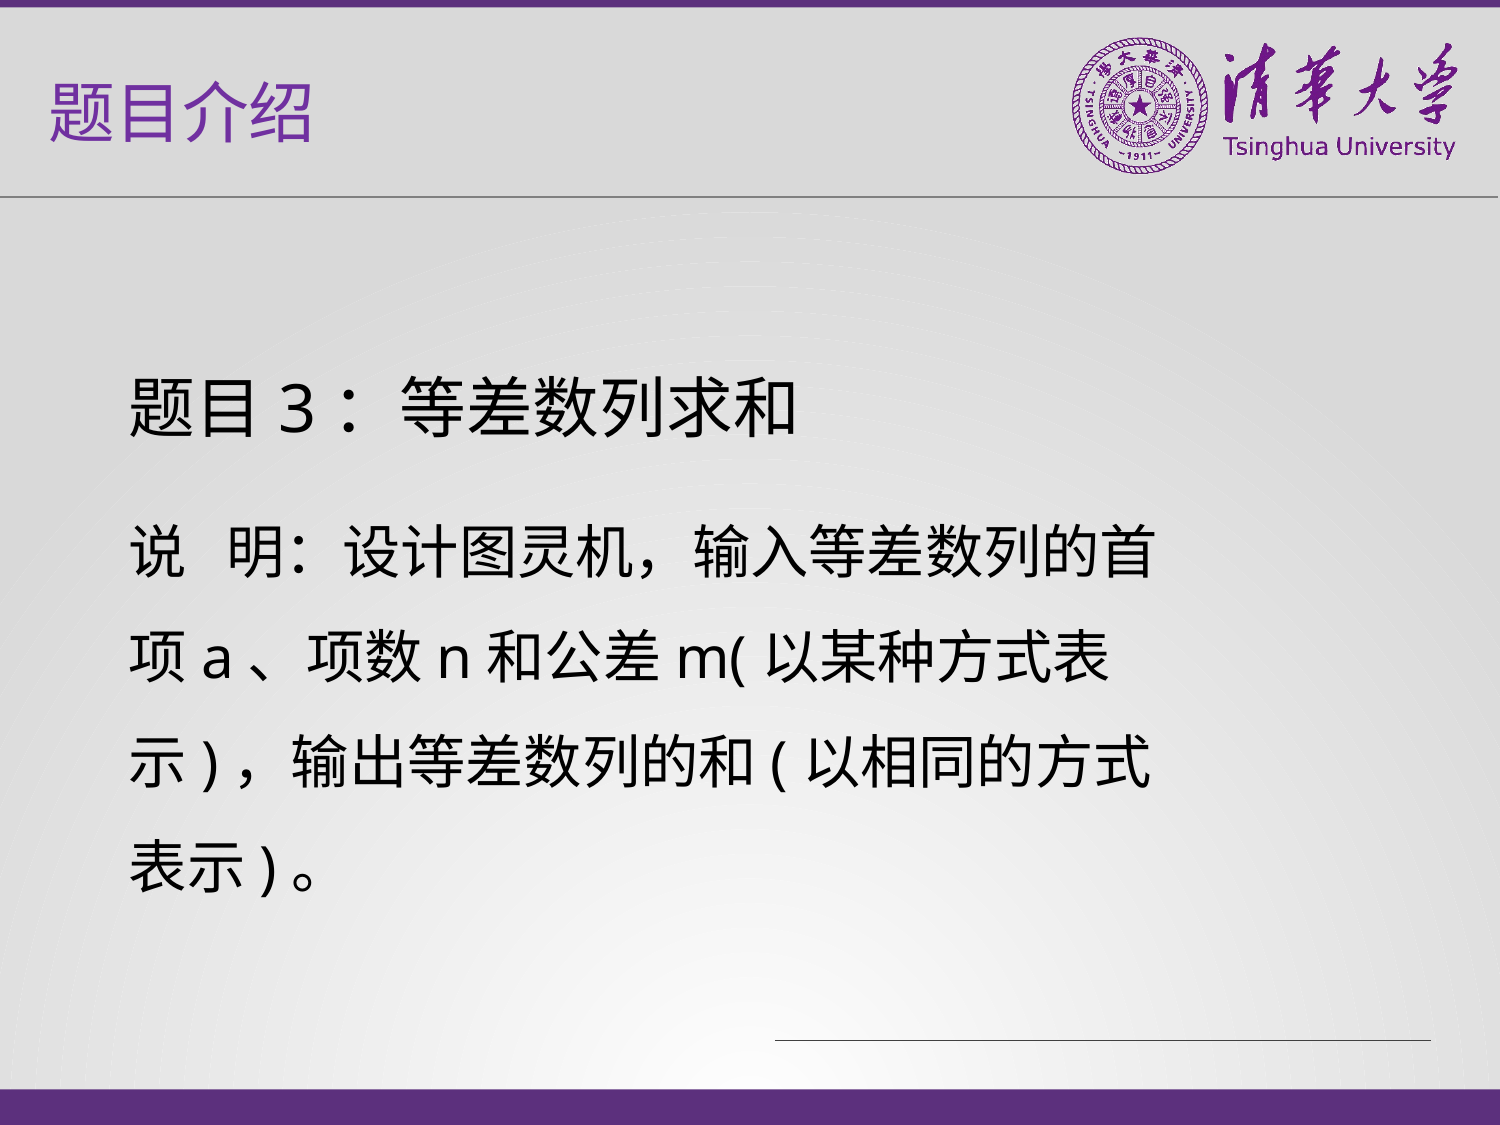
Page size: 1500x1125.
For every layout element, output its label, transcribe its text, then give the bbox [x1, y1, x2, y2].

text_box [0, 0, 1500, 8]
text_box 说 明：设计图灵机，输入等差数列的首项a、项数n和公差m(以某种方式表示)，输出等差数列的和(以相同的方式表示)。 [114, 472, 1195, 908]
text_box [0, 1088, 1500, 1125]
picture [1029, 7, 1500, 207]
text_box 题目介绍 [33, 23, 387, 159]
text_box 题目3：等差数列求和 [114, 318, 1277, 454]
